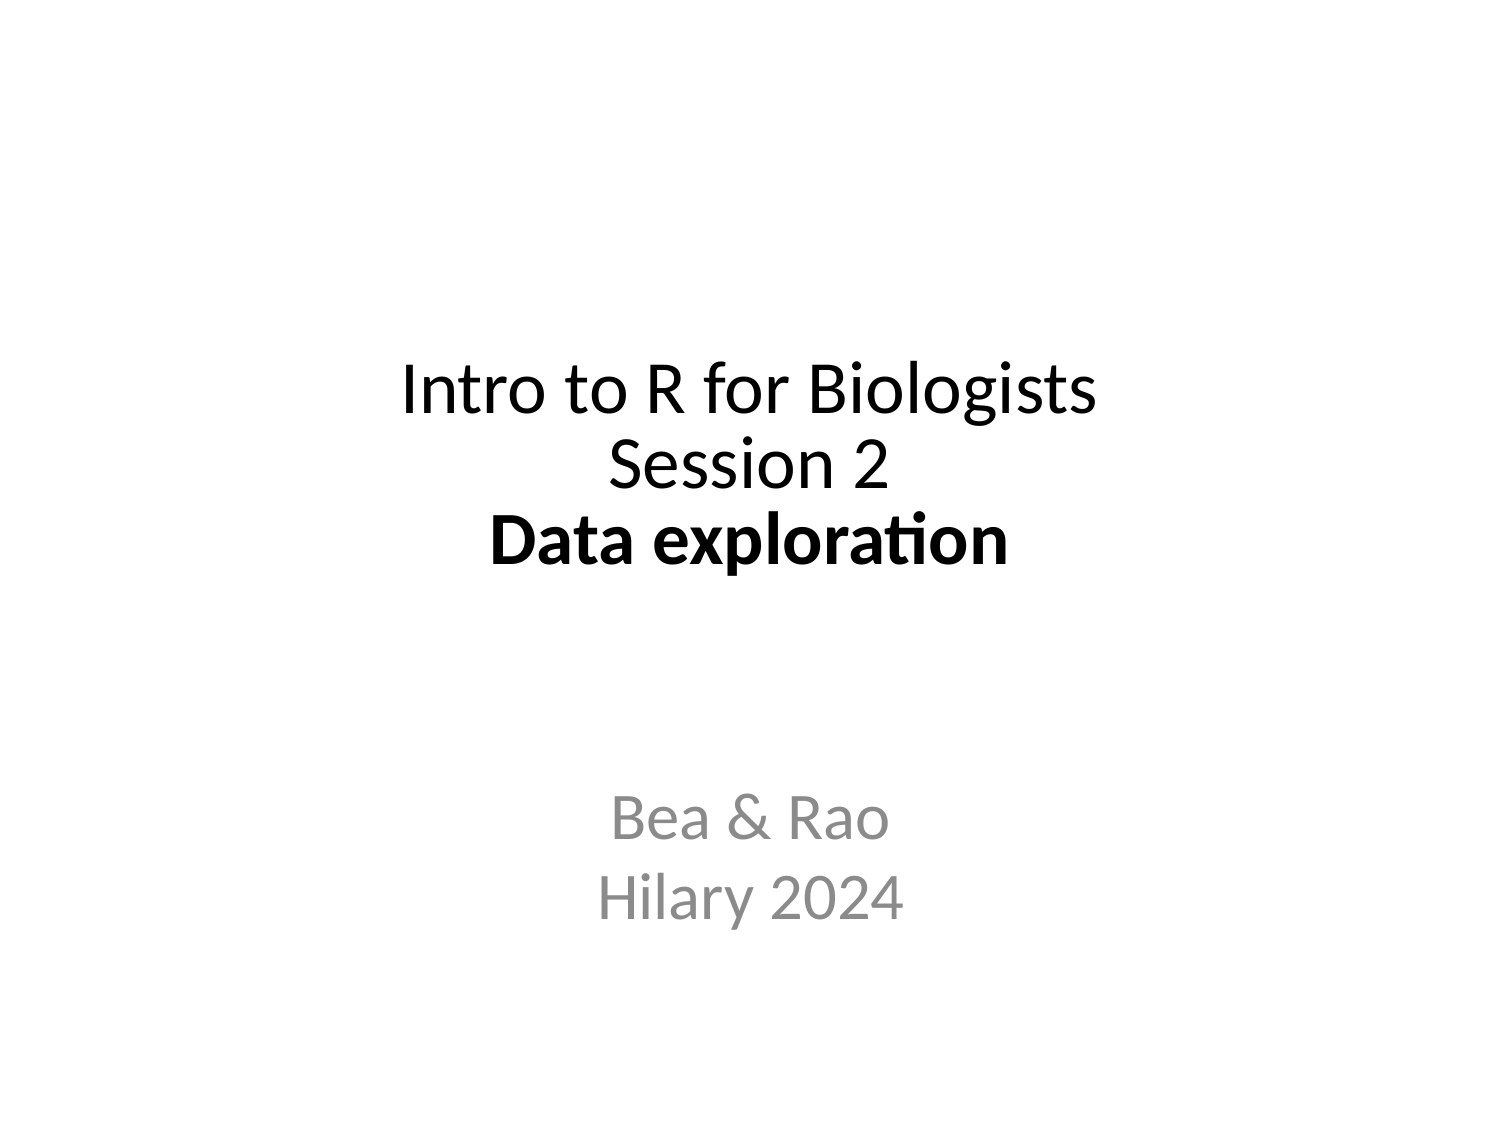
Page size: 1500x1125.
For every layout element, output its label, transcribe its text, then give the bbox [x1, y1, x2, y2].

text_box Intro to R for Biologists Session 2 Data exploration [112, 349, 1388, 591]
text_box Bea & Rao Hilary 2024 [226, 781, 1276, 1070]
